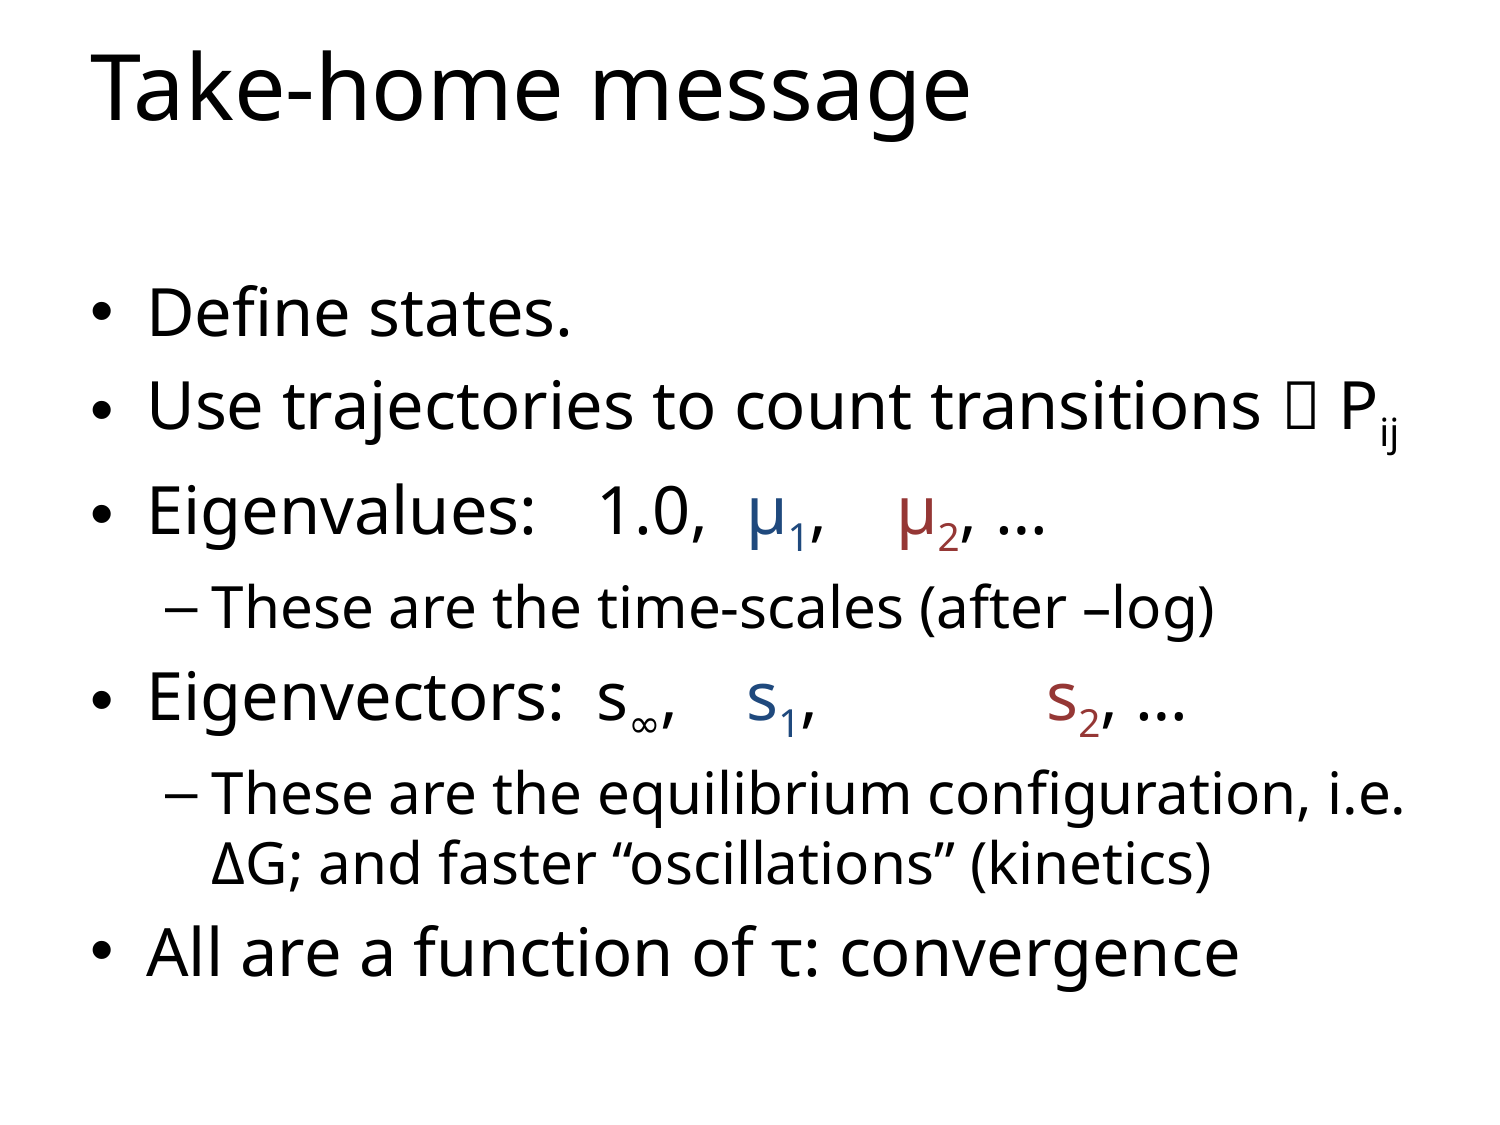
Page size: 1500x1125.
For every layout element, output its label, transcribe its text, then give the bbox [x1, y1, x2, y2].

title Take-home message [75, 12, 1425, 155]
list Define states. Use trajectories to count transitions  Pij Eigenvalues: 1.0, µ1, µ2, … These are the time-scales (after –log) Eigenvectors: s∞, s1, s2, … These are the equilibrium configuration, i.e. ΔG; and faster “oscillations” (kinetics) All are a function of τ: convergence [75, 262, 1425, 1005]
